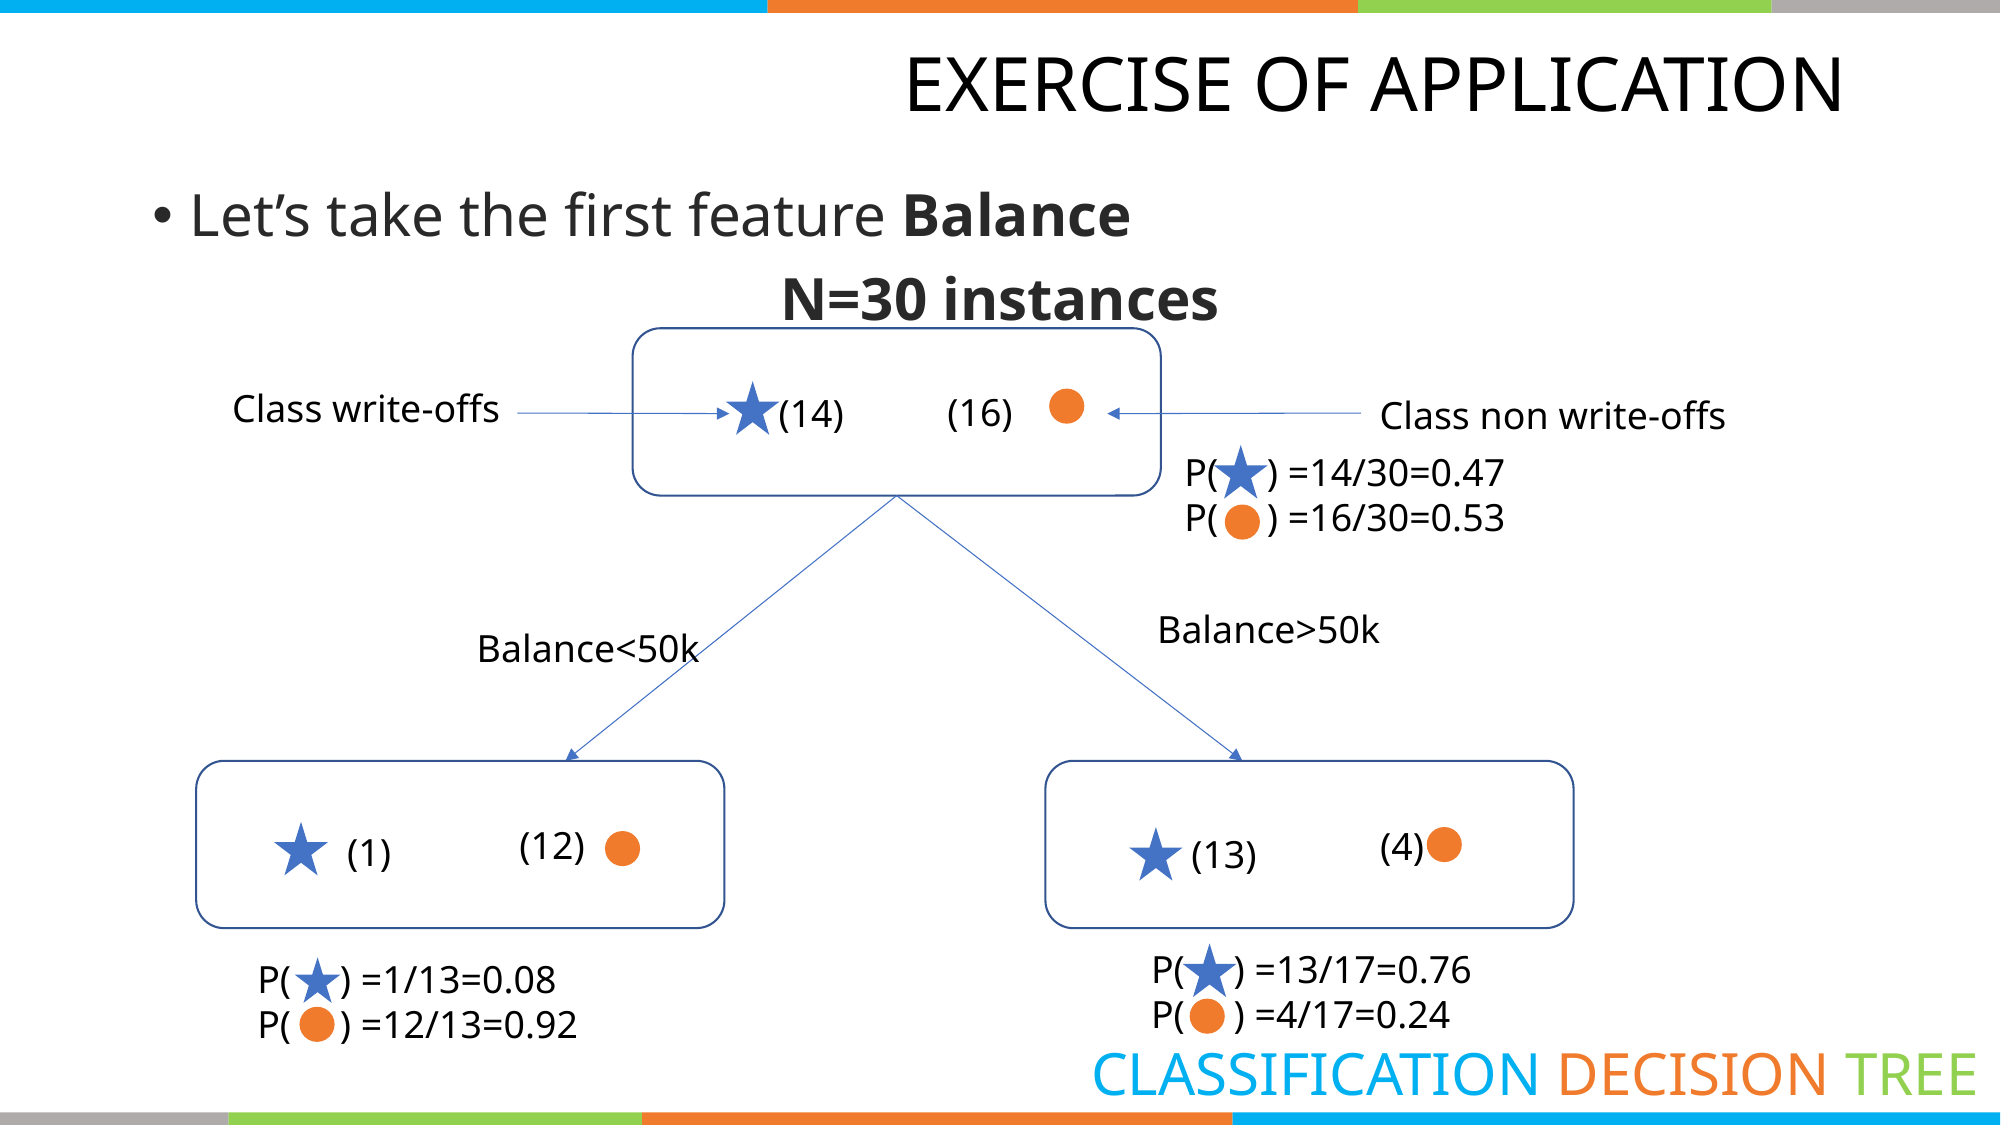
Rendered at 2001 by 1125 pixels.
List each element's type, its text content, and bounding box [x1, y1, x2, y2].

text_box [1243, 503, 1261, 541]
text_box [1188, 997, 1226, 1035]
text_box P( ) =13/17=0.76 P( ) =4/17=0.24 [1136, 938, 1501, 1044]
text_box Balance>50k [1243, 598, 1427, 659]
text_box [565, 495, 896, 761]
text_box [1126, 823, 1186, 884]
text_box Class non write-offs [1364, 384, 1747, 445]
text_box [603, 829, 642, 868]
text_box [896, 495, 1243, 761]
text_box (14) [763, 382, 872, 443]
text_box [631, 327, 1162, 495]
text_box [195, 759, 726, 930]
text_box [271, 818, 331, 879]
text_box [1210, 441, 1271, 502]
text_box (1) [327, 821, 411, 882]
text_box [722, 377, 783, 438]
text_box (13) [1170, 823, 1278, 884]
text_box (12) [498, 814, 607, 874]
text_box Class write-offs [174, 377, 515, 438]
text_box [298, 1005, 336, 1043]
text_box Balance<50k [461, 617, 565, 678]
text_box P( ) =14/30=0.47 P( ) =16/30=0.53 [1169, 441, 1240, 495]
text_box [291, 953, 344, 1006]
text_box [1048, 387, 1086, 425]
text_box (4) [1360, 815, 1444, 876]
text_box [1044, 759, 1575, 930]
list Let’s take the first feature Balance N=30 instances [137, 179, 1863, 1014]
text_box P( ) =14/30=0.47 P( ) =16/30=0.53 [1232, 441, 1534, 546]
title EXERCISE OF APPLICATION [137, 19, 1863, 155]
text_box [1425, 825, 1463, 864]
text_box (16) [932, 381, 1041, 442]
text_box P( ) =1/13=0.08 P( ) =12/13=0.92 [242, 948, 607, 1053]
text_box [1179, 939, 1240, 1000]
